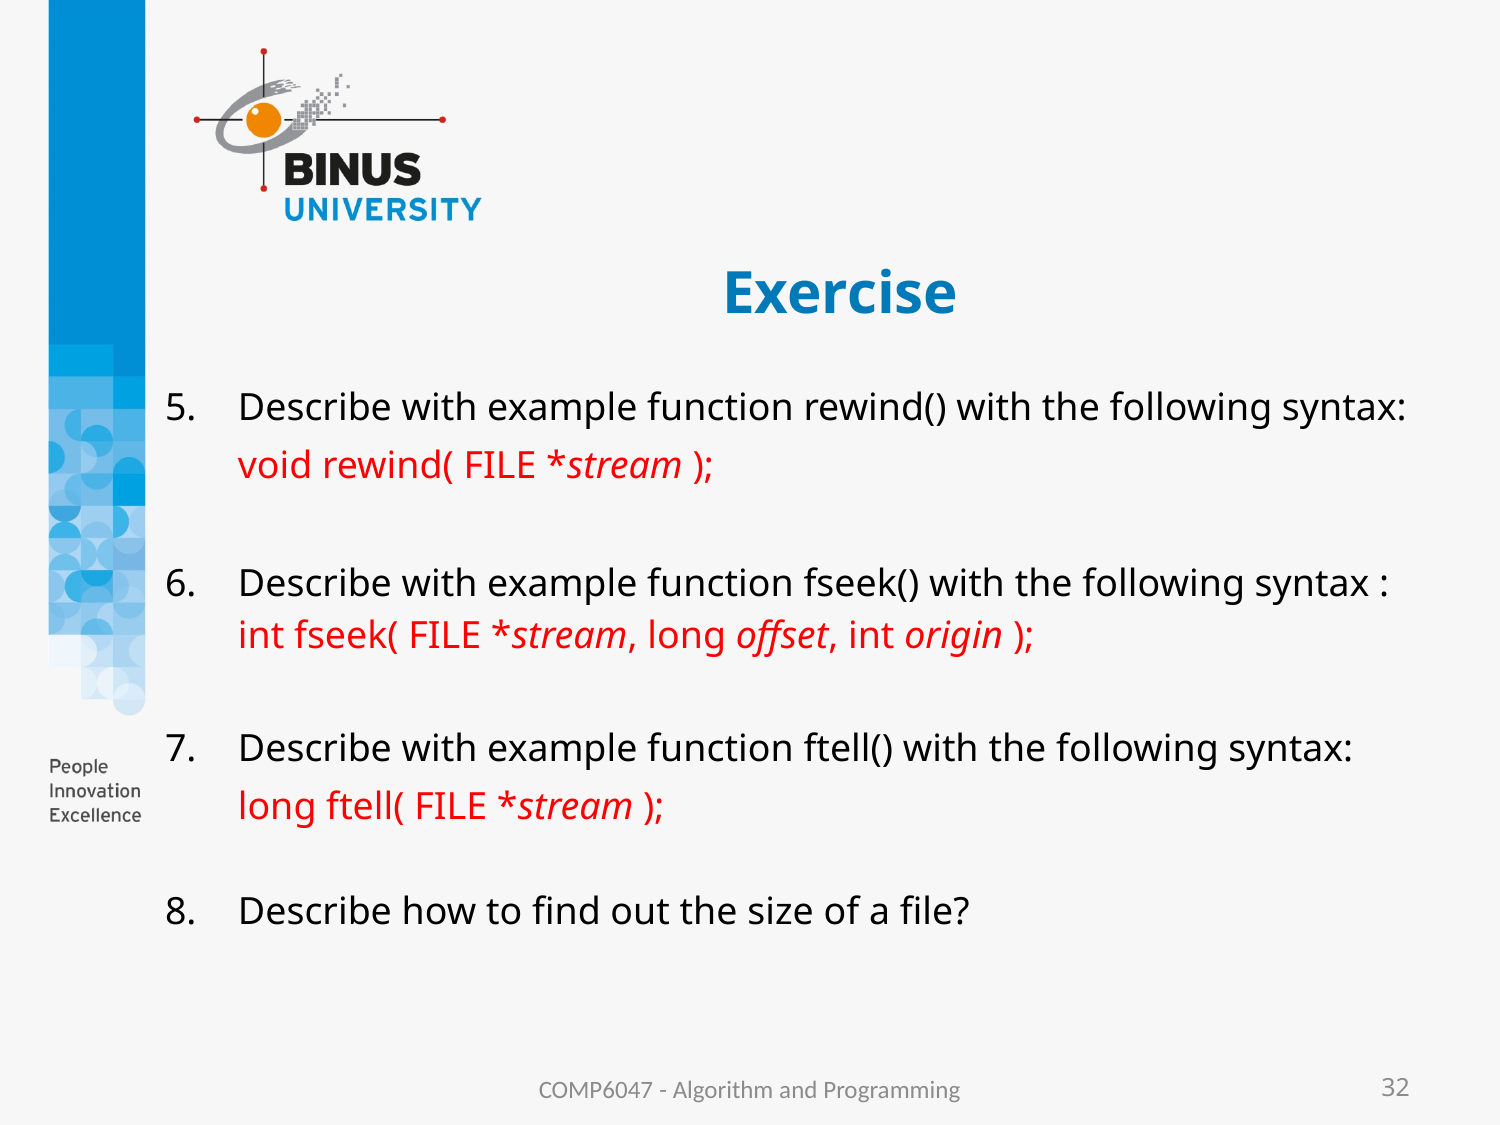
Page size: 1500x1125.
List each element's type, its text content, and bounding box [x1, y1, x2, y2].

footer COMP6047 - Algorithm and Programming [512, 1058, 988, 1119]
title Exercise [287, 224, 1409, 355]
slide_number 32 [1074, 1058, 1425, 1119]
picture [0, 0, 1500, 845]
list Describe with example function rewind() with the following syntax: void rewind( FILE *stream ); Describe with example function fseek() with the following syntax : int fseek( FILE *stream, long offset, int origin ); Describe with example function ftell() with the following syntax: long ftell( FILE *stream ); Describe how to find out the size of a file? [150, 375, 1438, 986]
